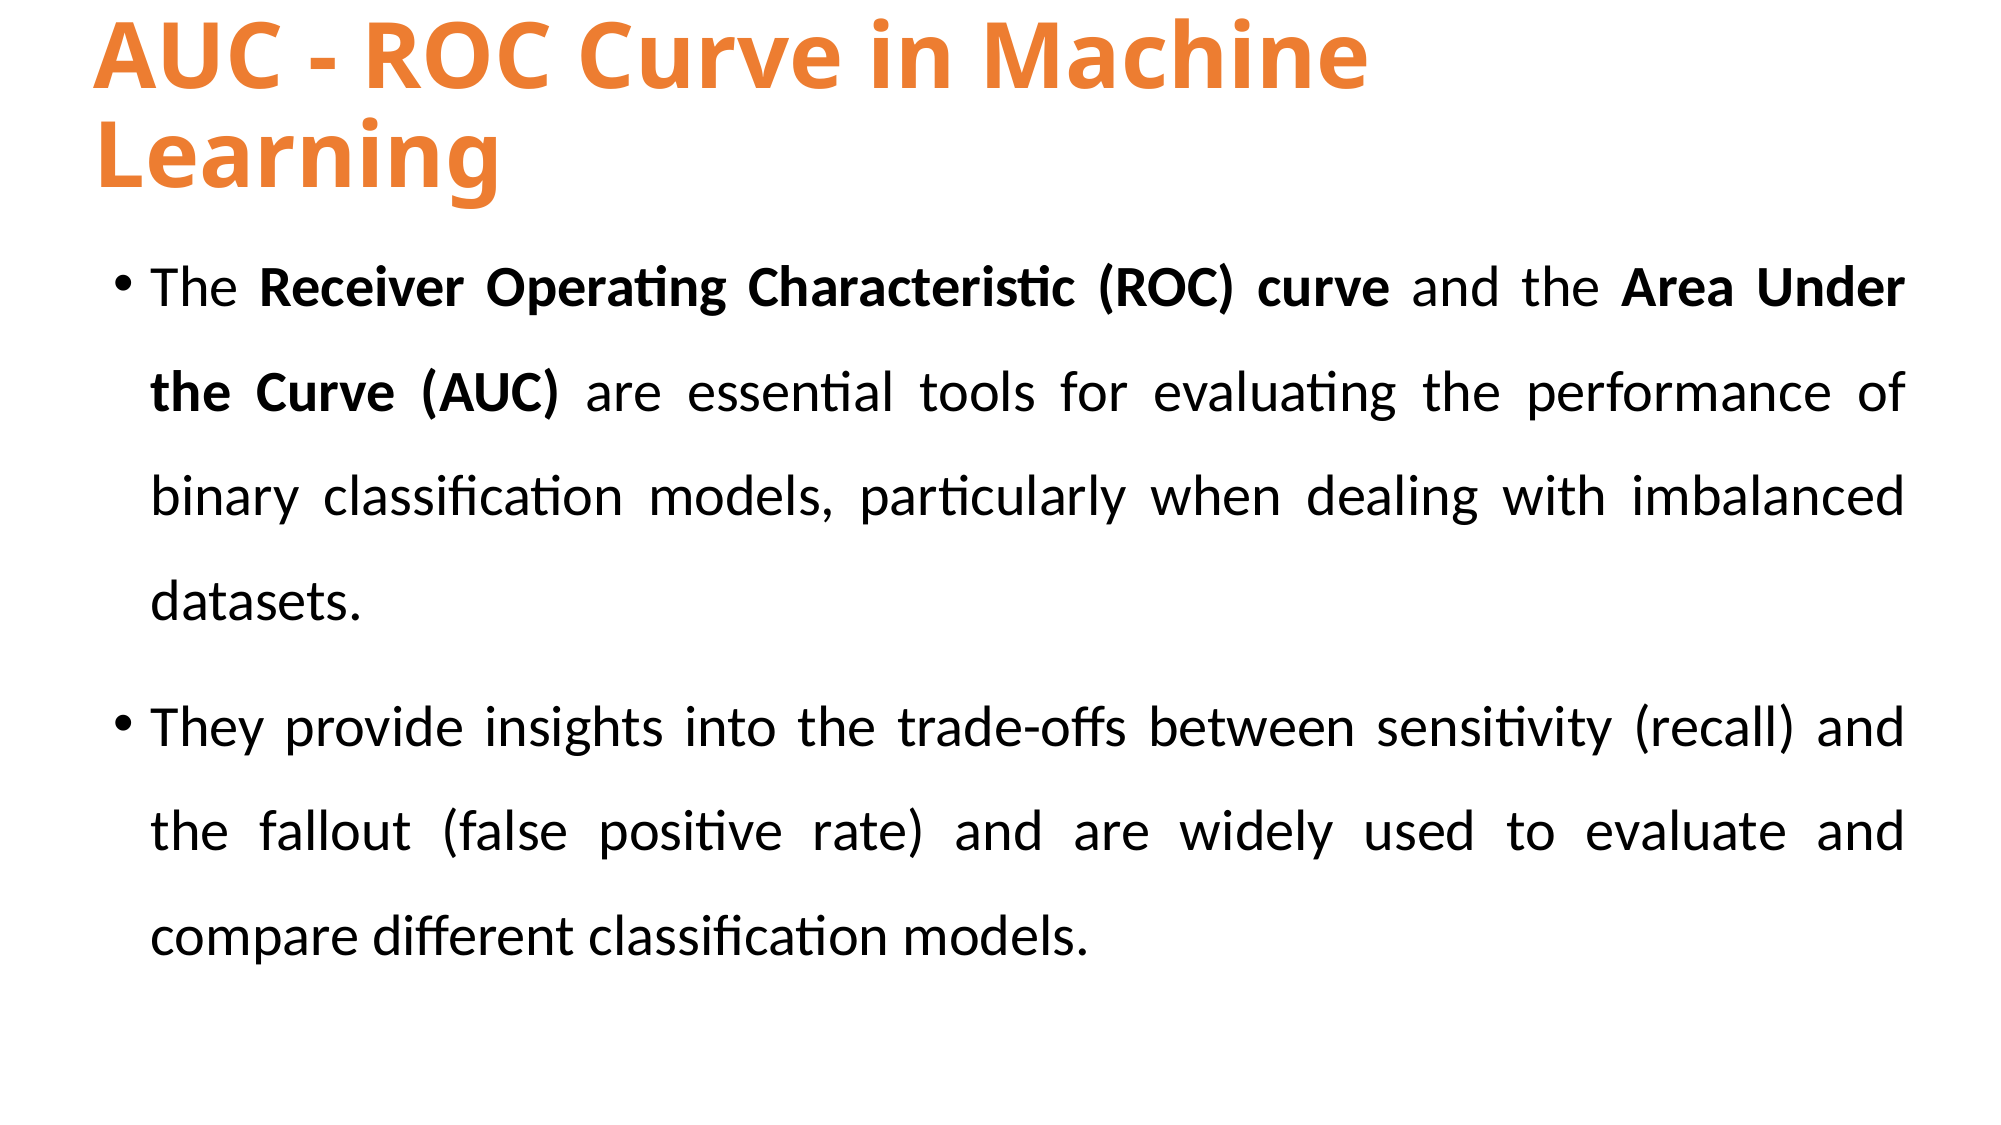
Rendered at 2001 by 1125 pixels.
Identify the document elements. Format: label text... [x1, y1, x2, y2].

list The Receiver Operating Characteristic (ROC) curve and the Area Under the Curve (AUC) are essential tools for evaluating the performance of binary classification models, particularly when dealing with imbalanced datasets. They provide insights into the trade-offs between sensitivity (recall) and the fallout (false positive rate) and are widely used to evaluate and compare different classification models. [98, 205, 1922, 1090]
title AUC - ROC Curve in Machine Learning [78, 0, 1804, 218]
